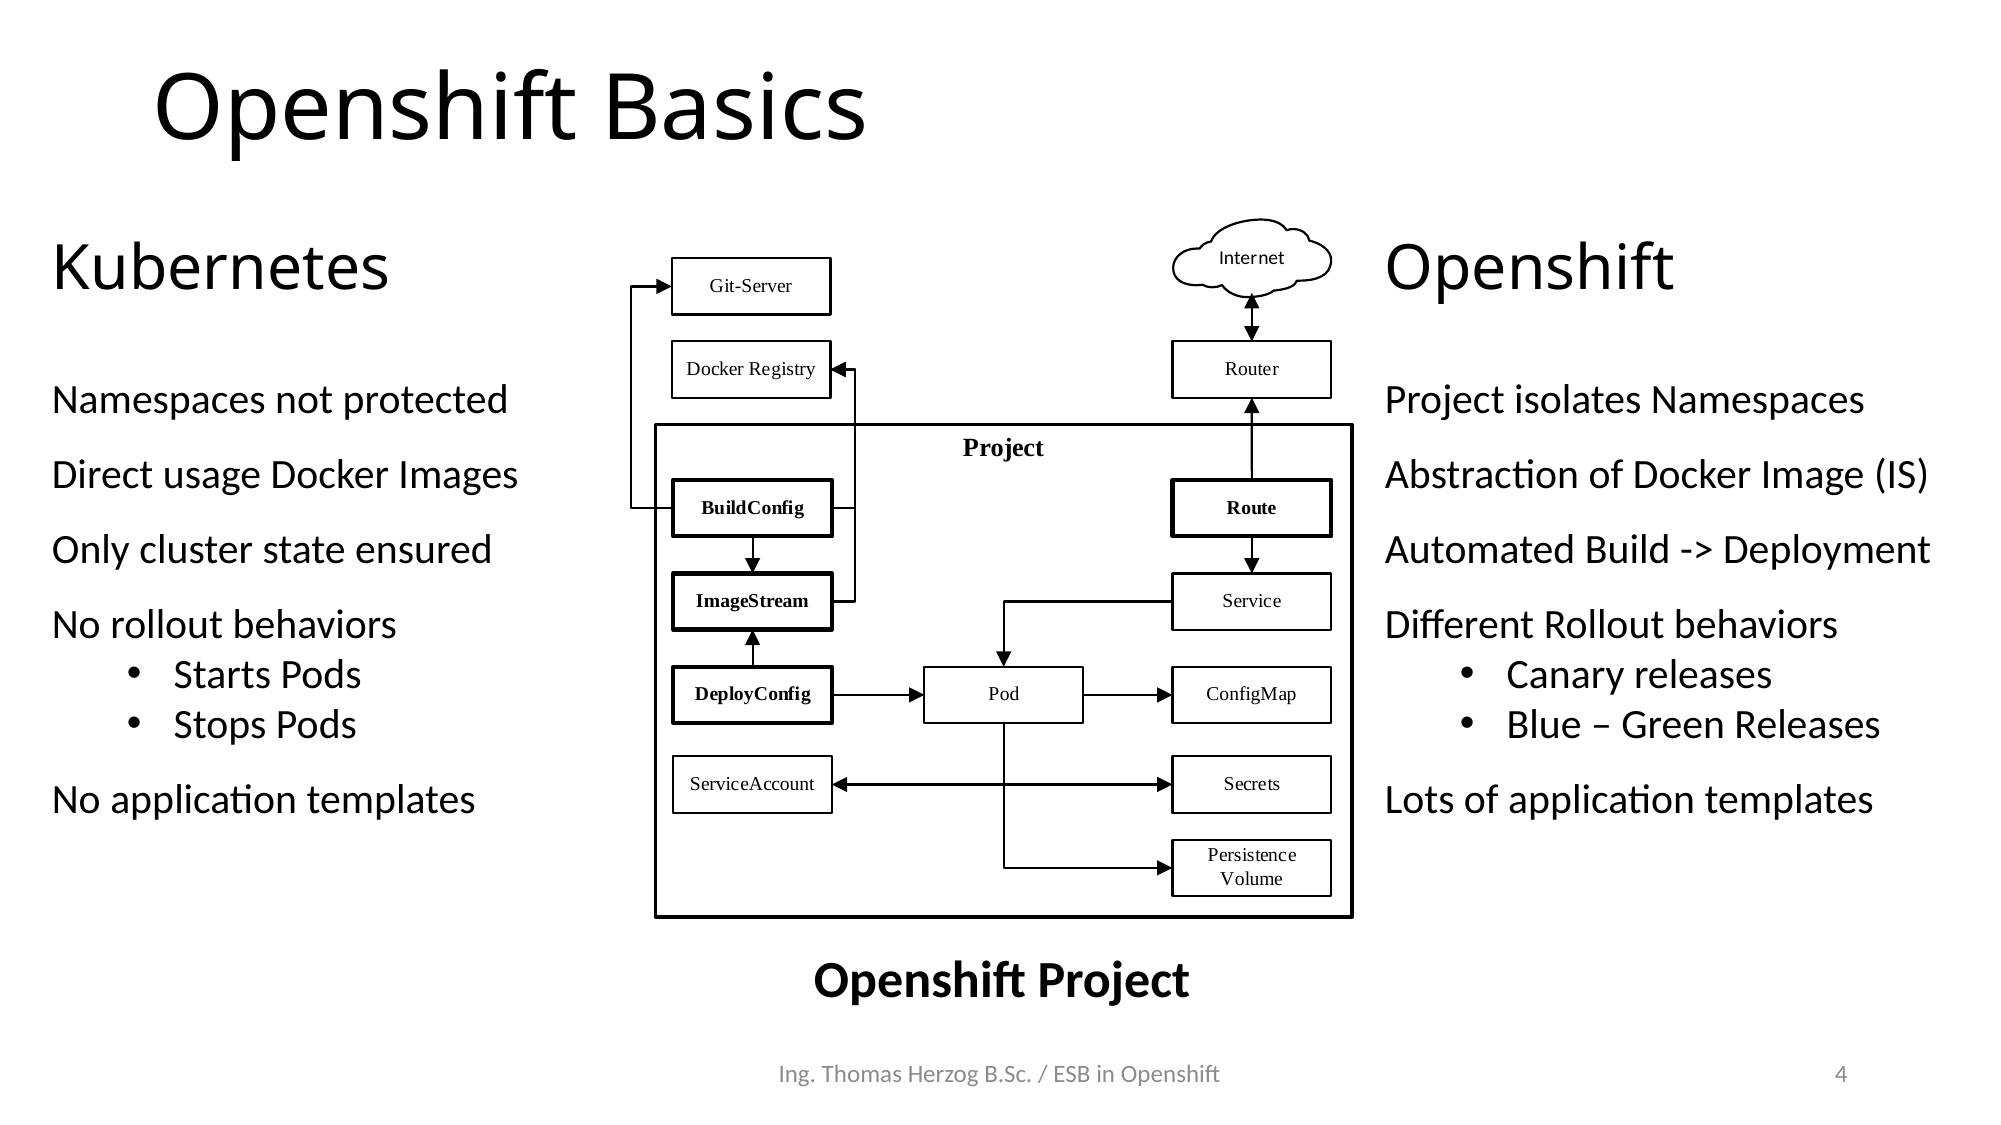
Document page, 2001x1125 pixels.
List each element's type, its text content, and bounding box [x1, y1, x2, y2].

footer Ing. Thomas Herzog B.Sc. / ESB in Openshift [662, 1042, 1338, 1103]
text_box Kubernetes [37, 219, 611, 339]
text_box Namespaces not protected Direct usage Docker Images Only cluster state ensured No rollout behaviors Starts Pods Stops Pods No application templates [37, 339, 673, 930]
text_box Project isolates Namespaces Abstraction of Docker Image (IS) Automated Build -> Deployment Different Rollout behaviors Canary releases Blue – Green Releases Lots of application templates [1369, 339, 2000, 880]
text_box Openshift Project [650, 938, 1354, 1016]
slide_number 4 [1412, 1042, 1863, 1103]
text_box Openshift [1370, 219, 1944, 339]
picture [627, 215, 1354, 920]
title Openshift Basics [137, 0, 1863, 219]
